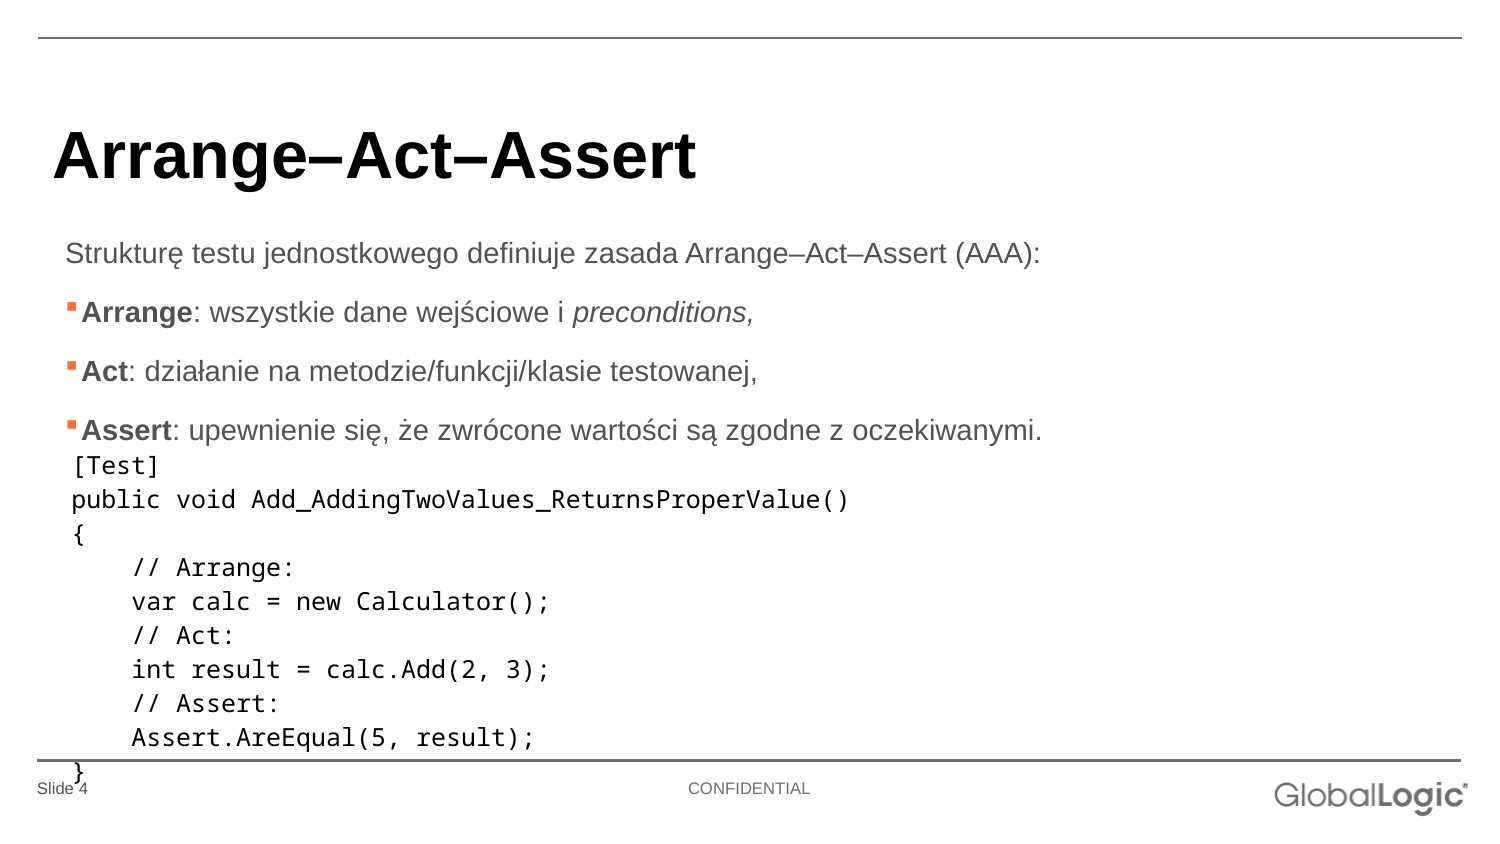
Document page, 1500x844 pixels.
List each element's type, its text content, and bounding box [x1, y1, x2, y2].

list Strukturę testu jednostkowego definiuje zasada Arrange–Act–Assert (AAA): Arrange: wszystkie dane wejściowe i preconditions, Act: działanie na metodzie/funkcji/klasie testowanej, Assert: upewnienie się, że zwrócone wartości są zgodne z oczekiwanymi. [37, 202, 1463, 744]
table_header [Test] public void Add_AddingTwoValues_ReturnsProperValue() { // Arrange: var calc = new Calculator(); // Act: int result = calc.Add(2, 3); // Assert: Assert.AreEqual(5, result); } [71, 448, 1250, 788]
picture [1274, 781, 1468, 817]
title Arrange–Act–Assert [37, 96, 1463, 193]
